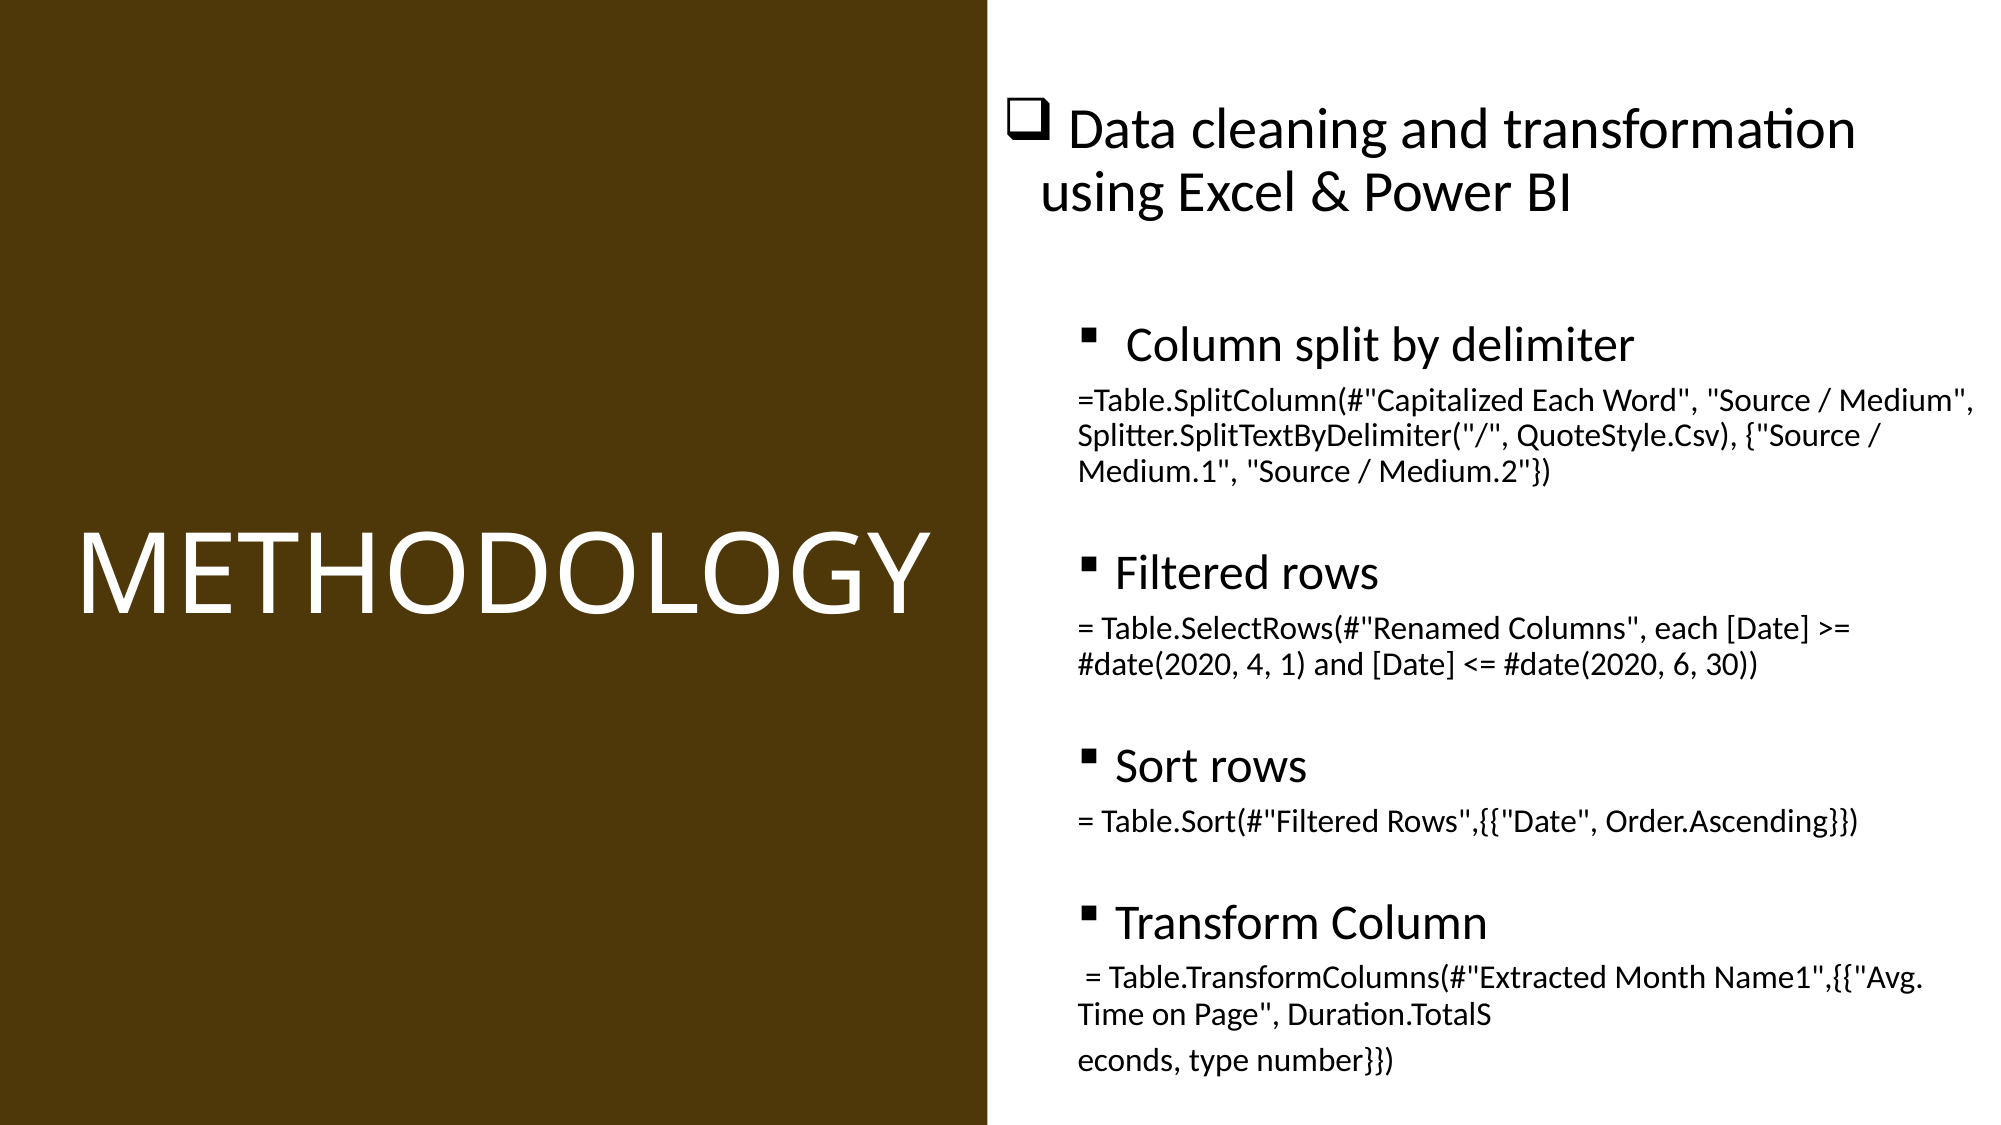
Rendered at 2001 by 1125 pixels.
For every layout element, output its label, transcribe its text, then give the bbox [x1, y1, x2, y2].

list Data cleaning and transformation using Excel & Power BI Column split by delimiter =Table.SplitColumn(#"Capitalized Each Word", "Source / Medium", Splitter.SplitTextByDelimiter("/", QuoteStyle.Csv), {"Source / Medium.1", "Source / Medium.2"}) Filtered rows = Table.SelectRows(#"Renamed Columns", each [Date] >= #date(2020, 4, 1) and [Date] <= #date(2020, 6, 30)) Sort rows = Table.Sort(#"Filtered Rows",{{"Date", Order.Ascending}}) Transform Column = Table.TransformColumns(#"Extracted Month Name1",{{"Avg. Time on Page", Duration.TotalS econds, type number}}) [987, 0, 2000, 1125]
list METHODOLOGY [0, 0, 987, 1125]
